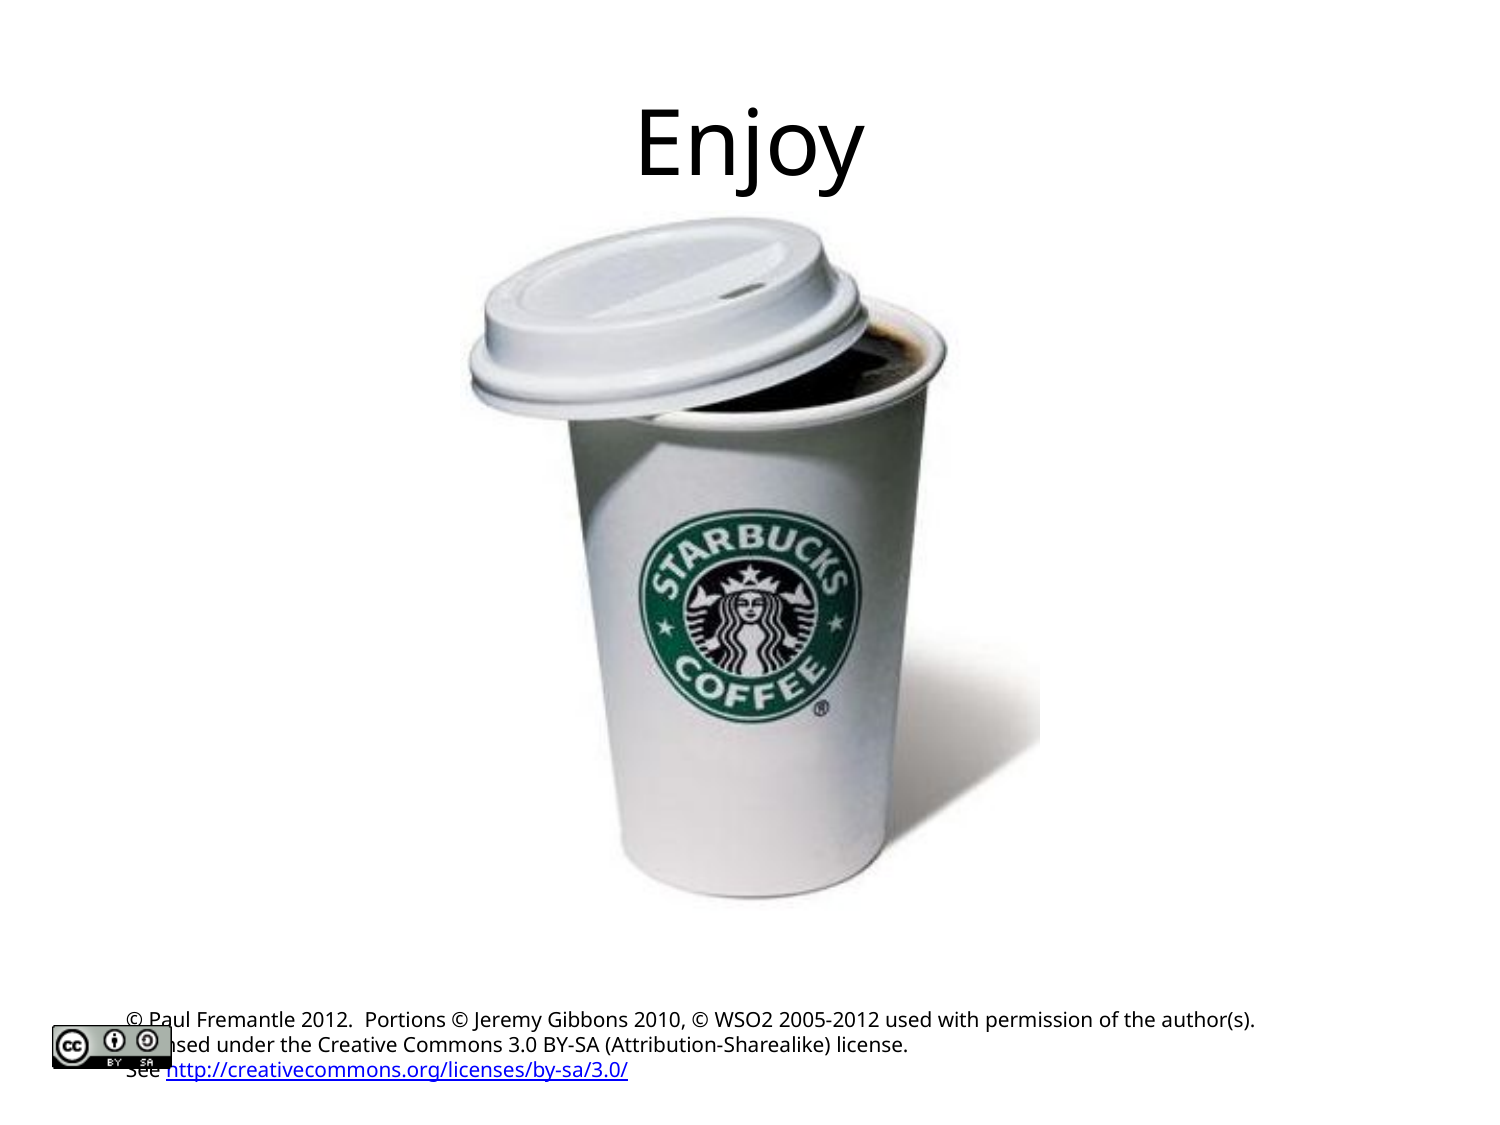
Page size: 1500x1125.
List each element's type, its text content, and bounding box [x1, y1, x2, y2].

picture [460, 210, 1040, 913]
title Enjoy [75, 45, 1425, 233]
picture [52, 1025, 172, 1069]
